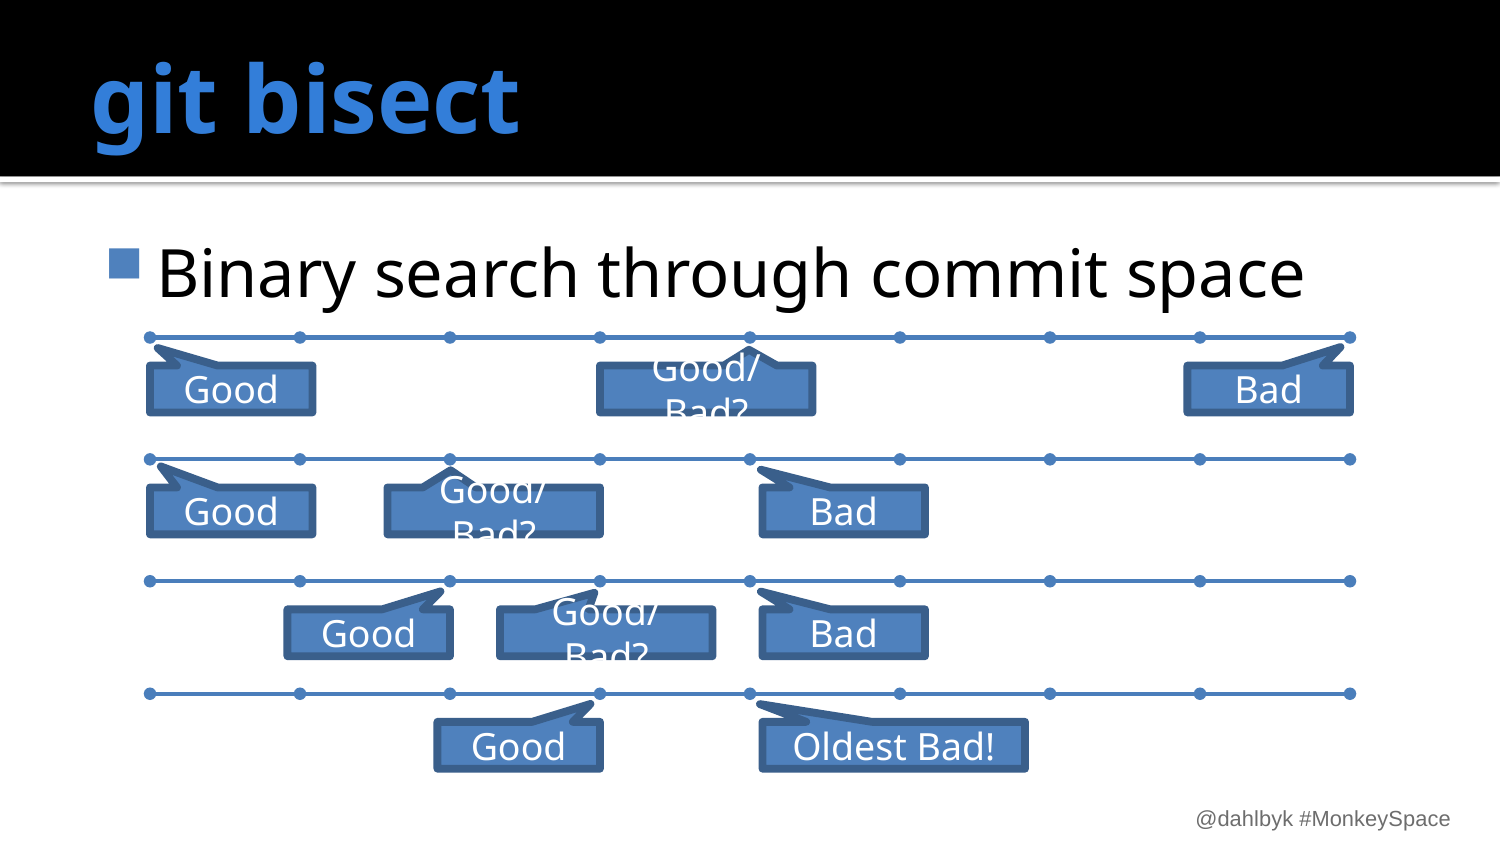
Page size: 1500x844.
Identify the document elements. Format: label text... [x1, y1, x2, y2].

list Binary search through commit space [75, 215, 1425, 785]
text_box Good/Bad? [496, 589, 717, 661]
text_box Bad [1183, 345, 1354, 417]
text_box Oldest Bad! [756, 701, 1029, 773]
slide_number @dahlbyk #MonkeySpace [1074, 796, 1467, 831]
text_box Good [283, 589, 454, 661]
text_box Bad [757, 589, 929, 661]
text_box Good [146, 345, 317, 417]
text_box Bad [757, 467, 929, 539]
text_box Good/Bad? [596, 345, 817, 417]
text_box Good/Bad? [383, 467, 604, 539]
text_box Good [433, 701, 604, 773]
title git bisect [75, 19, 1425, 174]
text_box Good [146, 467, 317, 539]
